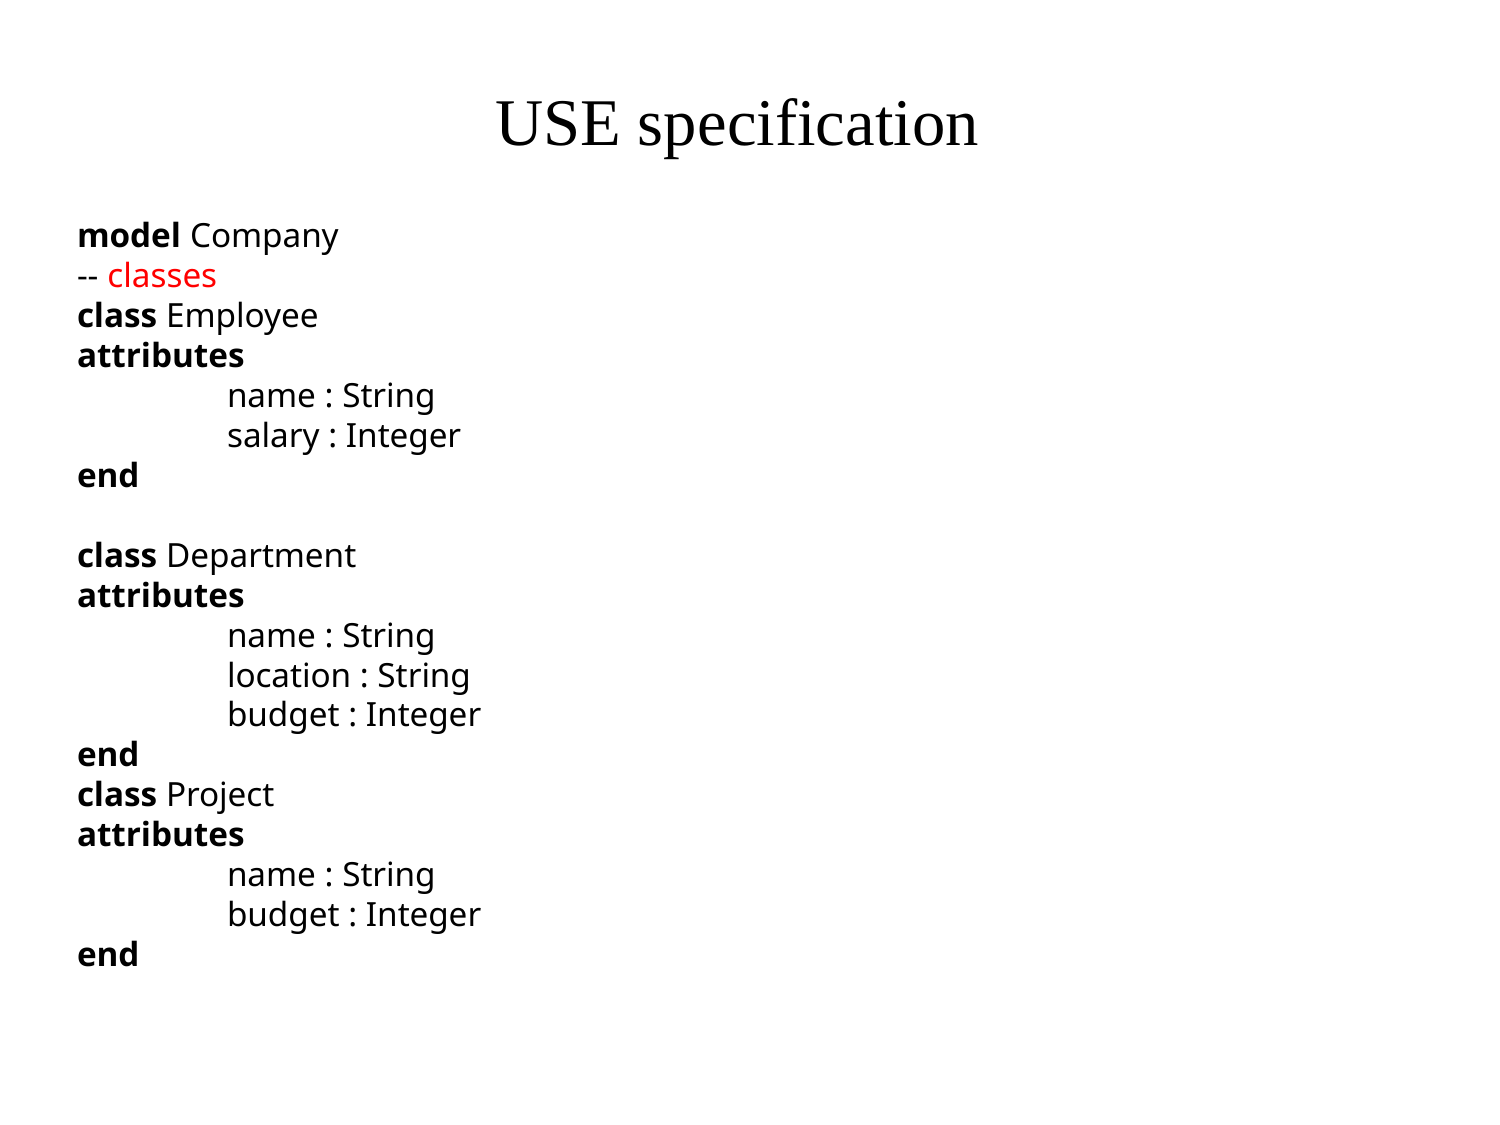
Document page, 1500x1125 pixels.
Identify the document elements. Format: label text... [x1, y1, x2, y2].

title USE specification [99, 62, 1376, 176]
text_box model Company -- classes class Employee attributes name : String salary : Integer end class Department attributes name : String location : String budget : Integer end class Project attributes name : String budget : Integer end [62, 350, 1413, 838]
